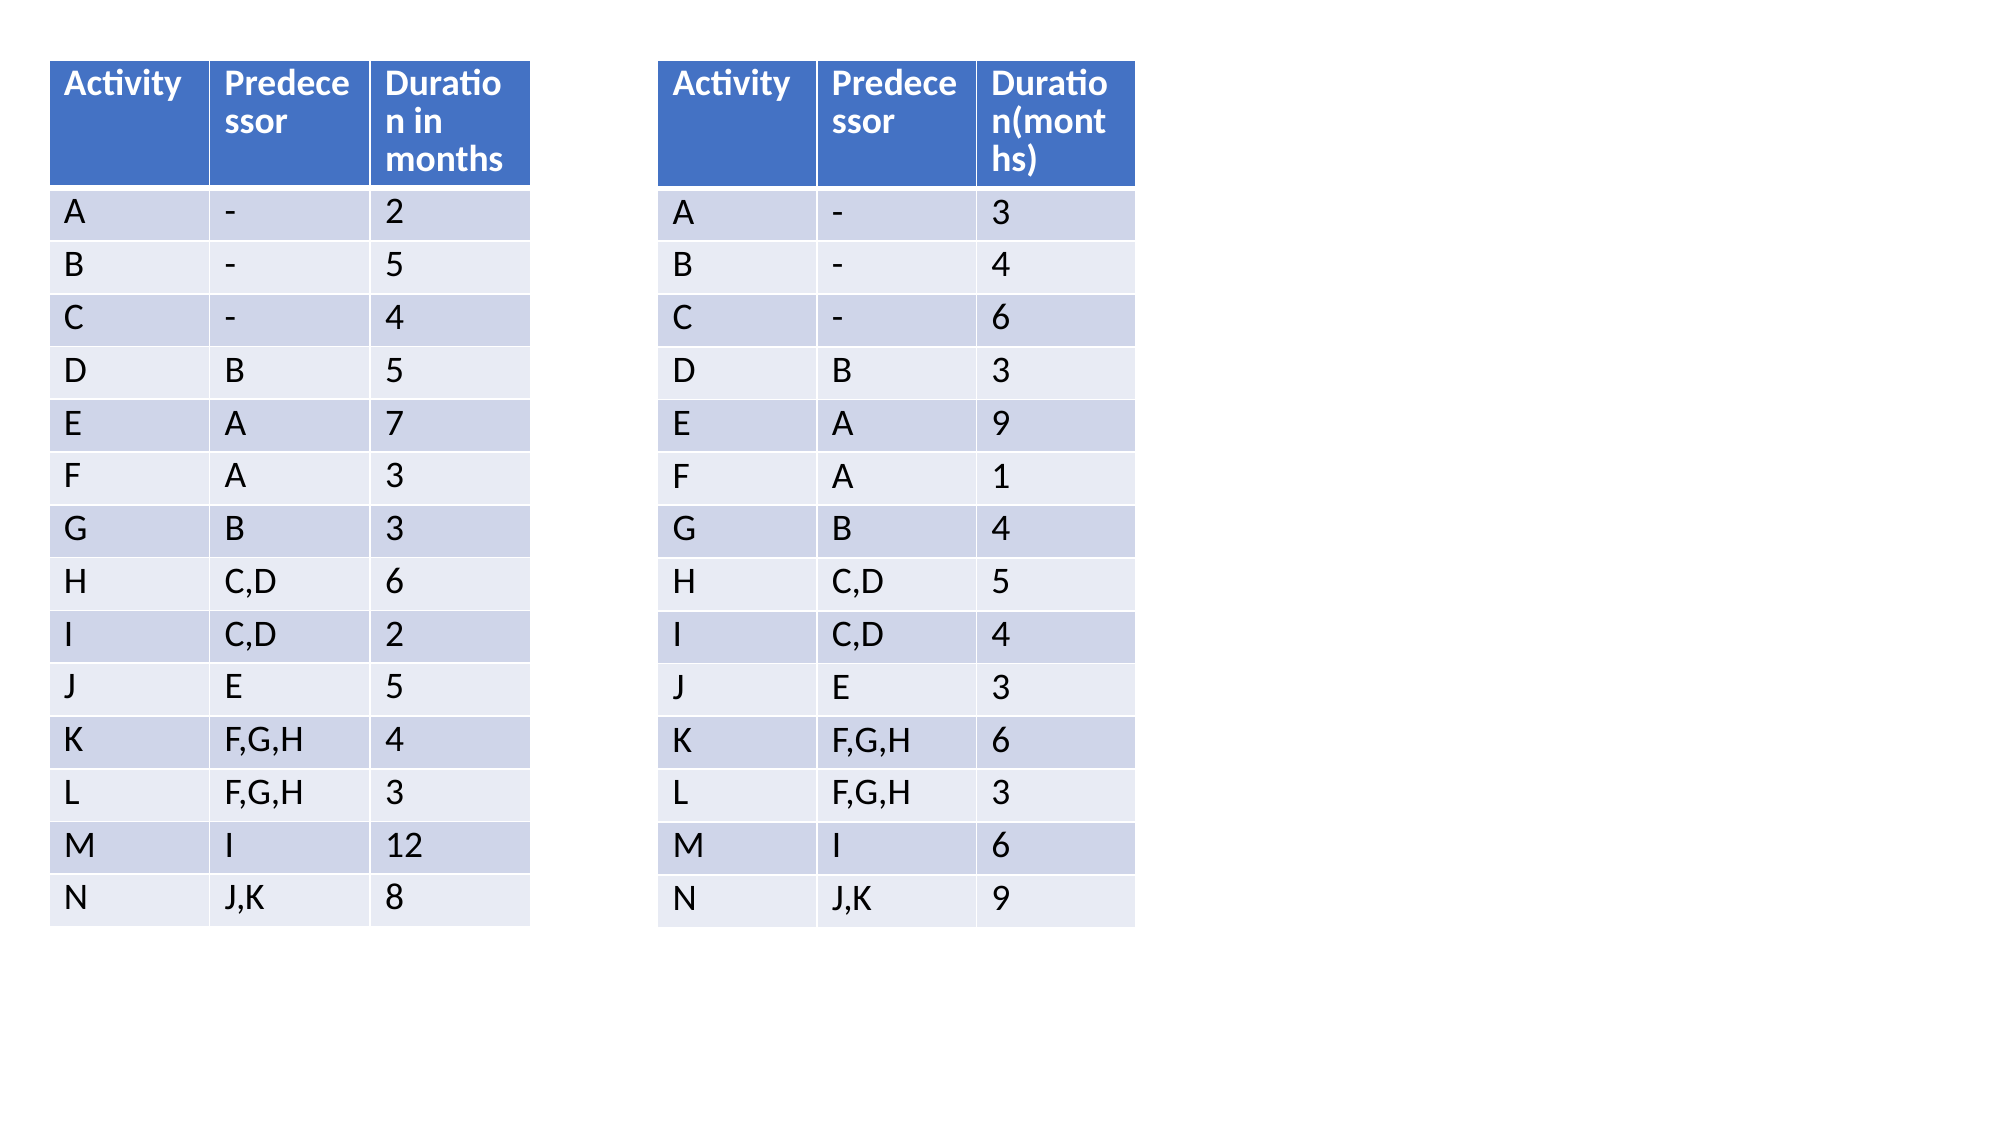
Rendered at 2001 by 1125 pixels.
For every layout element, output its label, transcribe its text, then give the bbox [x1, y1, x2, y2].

table_cell - [210, 242, 369, 293]
table_header Duration in months [371, 61, 530, 185]
table_cell 5 [371, 347, 530, 398]
table_cell C [658, 295, 816, 346]
table_cell C,D [210, 558, 369, 610]
table_cell 6 [977, 717, 1135, 768]
table_cell 9 [977, 400, 1135, 451]
table_cell E [210, 664, 369, 715]
table_cell C,D [818, 559, 976, 610]
table_cell A [818, 453, 976, 504]
table_cell A [50, 191, 209, 240]
table_header Activity [658, 61, 816, 186]
table_cell C,D [818, 612, 976, 663]
table_header Activity [50, 61, 209, 185]
table_cell E [50, 400, 209, 451]
table_cell B [818, 348, 976, 399]
table_cell I [50, 611, 209, 662]
table_cell A [210, 453, 369, 504]
table_cell F,G,H [210, 770, 369, 821]
table_cell 4 [371, 717, 530, 768]
table_cell 4 [371, 295, 530, 346]
table_cell H [658, 559, 816, 610]
table_cell K [50, 717, 209, 768]
table_cell M [658, 823, 816, 874]
table_cell - [818, 191, 976, 240]
table_cell G [50, 506, 209, 557]
table_cell 9 [977, 876, 1135, 927]
table_cell 12 [371, 822, 530, 873]
table_cell 6 [977, 823, 1135, 874]
table_cell J [50, 664, 209, 715]
table_cell 2 [371, 191, 530, 240]
table_cell I [818, 823, 976, 874]
table_cell 5 [977, 559, 1135, 610]
table_cell B [658, 242, 816, 293]
table_cell B [50, 242, 209, 293]
table_cell C [50, 295, 209, 346]
table_cell F [50, 453, 209, 504]
table_cell I [210, 822, 369, 873]
table_header Predecessor [210, 61, 369, 185]
table_cell D [50, 347, 209, 398]
table_cell 4 [977, 506, 1135, 557]
table_cell F,G,H [818, 770, 976, 821]
table_cell F,G,H [210, 717, 369, 768]
table_cell E [658, 400, 816, 451]
table_header Predecessor [818, 61, 976, 186]
table_cell 3 [371, 770, 530, 821]
table_cell 3 [977, 770, 1135, 821]
table_cell 7 [371, 400, 530, 451]
table_cell J [658, 664, 816, 715]
table_cell 8 [371, 875, 530, 926]
table_cell 6 [977, 295, 1135, 346]
table_cell B [210, 506, 369, 557]
table_cell 5 [371, 242, 530, 293]
table_cell 1 [977, 453, 1135, 504]
table_cell 3 [977, 191, 1135, 240]
table_cell I [658, 612, 816, 663]
table_cell - [210, 295, 369, 346]
table_cell F,G,H [818, 717, 976, 768]
table_cell B [210, 347, 369, 398]
table_cell E [818, 664, 976, 715]
table_cell - [818, 295, 976, 346]
table_cell A [818, 400, 976, 451]
table_cell 5 [371, 664, 530, 715]
table_cell - [818, 242, 976, 293]
table_cell J,K [210, 875, 369, 926]
table_cell - [210, 191, 369, 240]
table_cell G [658, 506, 816, 557]
table_cell A [210, 400, 369, 451]
table_cell D [658, 348, 816, 399]
table_cell 6 [371, 558, 530, 610]
table_cell N [658, 876, 816, 927]
table_cell F [658, 453, 816, 504]
table_cell 3 [371, 453, 530, 504]
table_cell J,K [818, 876, 976, 927]
table_cell L [658, 770, 816, 821]
table_cell 4 [977, 242, 1135, 293]
table_cell K [658, 717, 816, 768]
table_cell 3 [977, 348, 1135, 399]
table_cell 4 [977, 612, 1135, 663]
table_cell C,D [210, 611, 369, 662]
table_cell N [50, 875, 209, 926]
table_cell B [818, 506, 976, 557]
table_cell A [658, 191, 816, 240]
table_cell L [50, 770, 209, 821]
table_cell M [50, 822, 209, 873]
table_cell 2 [371, 611, 530, 662]
table_cell 3 [371, 506, 530, 557]
table_cell H [50, 558, 209, 610]
table_header Duration(months) [977, 61, 1135, 186]
table_cell 3 [977, 664, 1135, 715]
